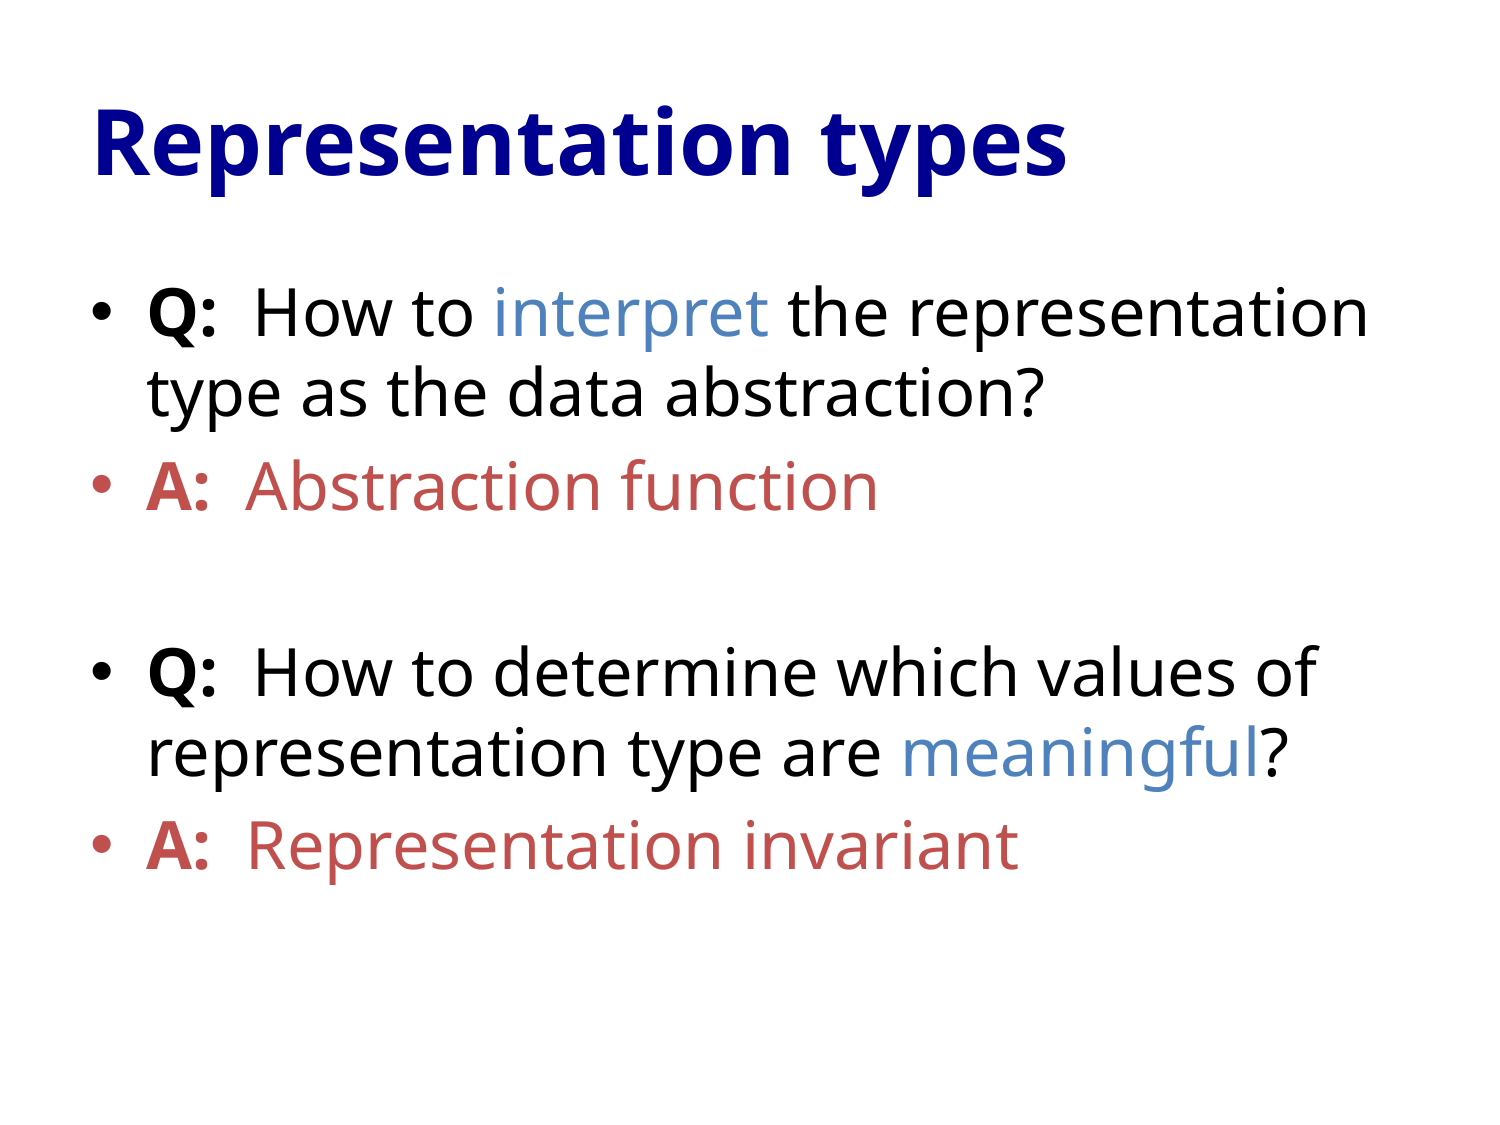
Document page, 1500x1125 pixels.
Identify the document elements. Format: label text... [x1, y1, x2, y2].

list Q: How to interpret the representation type as the data abstraction? A: Abstraction function Q: How to determine which values of representation type are meaningful? A: Representation invariant [75, 262, 1425, 1005]
title Representation types [75, 45, 1425, 233]
